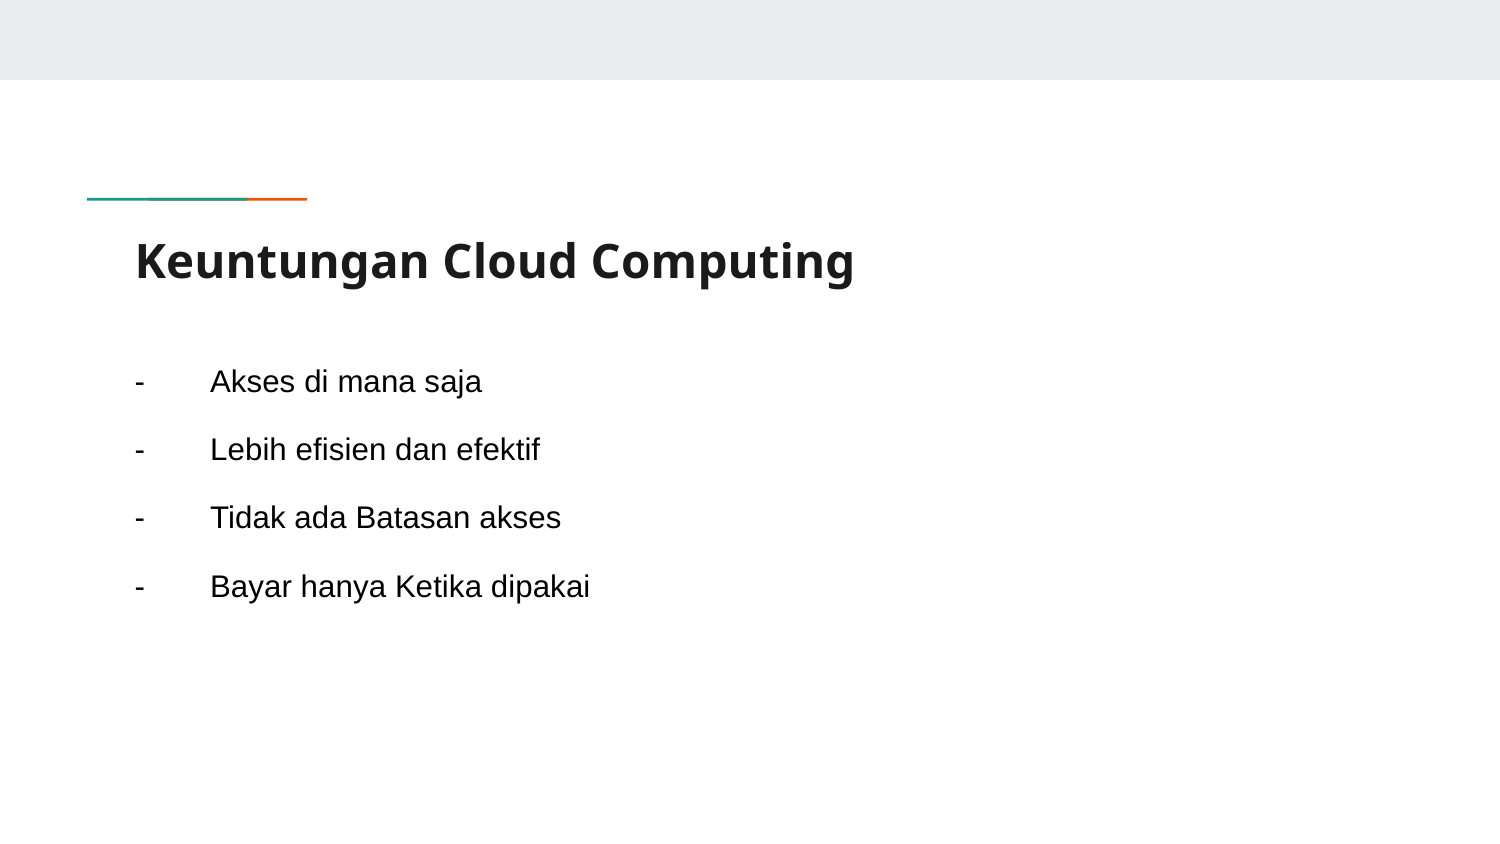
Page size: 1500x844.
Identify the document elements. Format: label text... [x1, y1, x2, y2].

list - Akses di mana saja - Lebih efisien dan efektif - Tidak ada Batasan akses - Bayar hanya Ketika dipakai [119, 341, 1381, 712]
title Keuntungan Cloud Computing [119, 216, 1381, 305]
